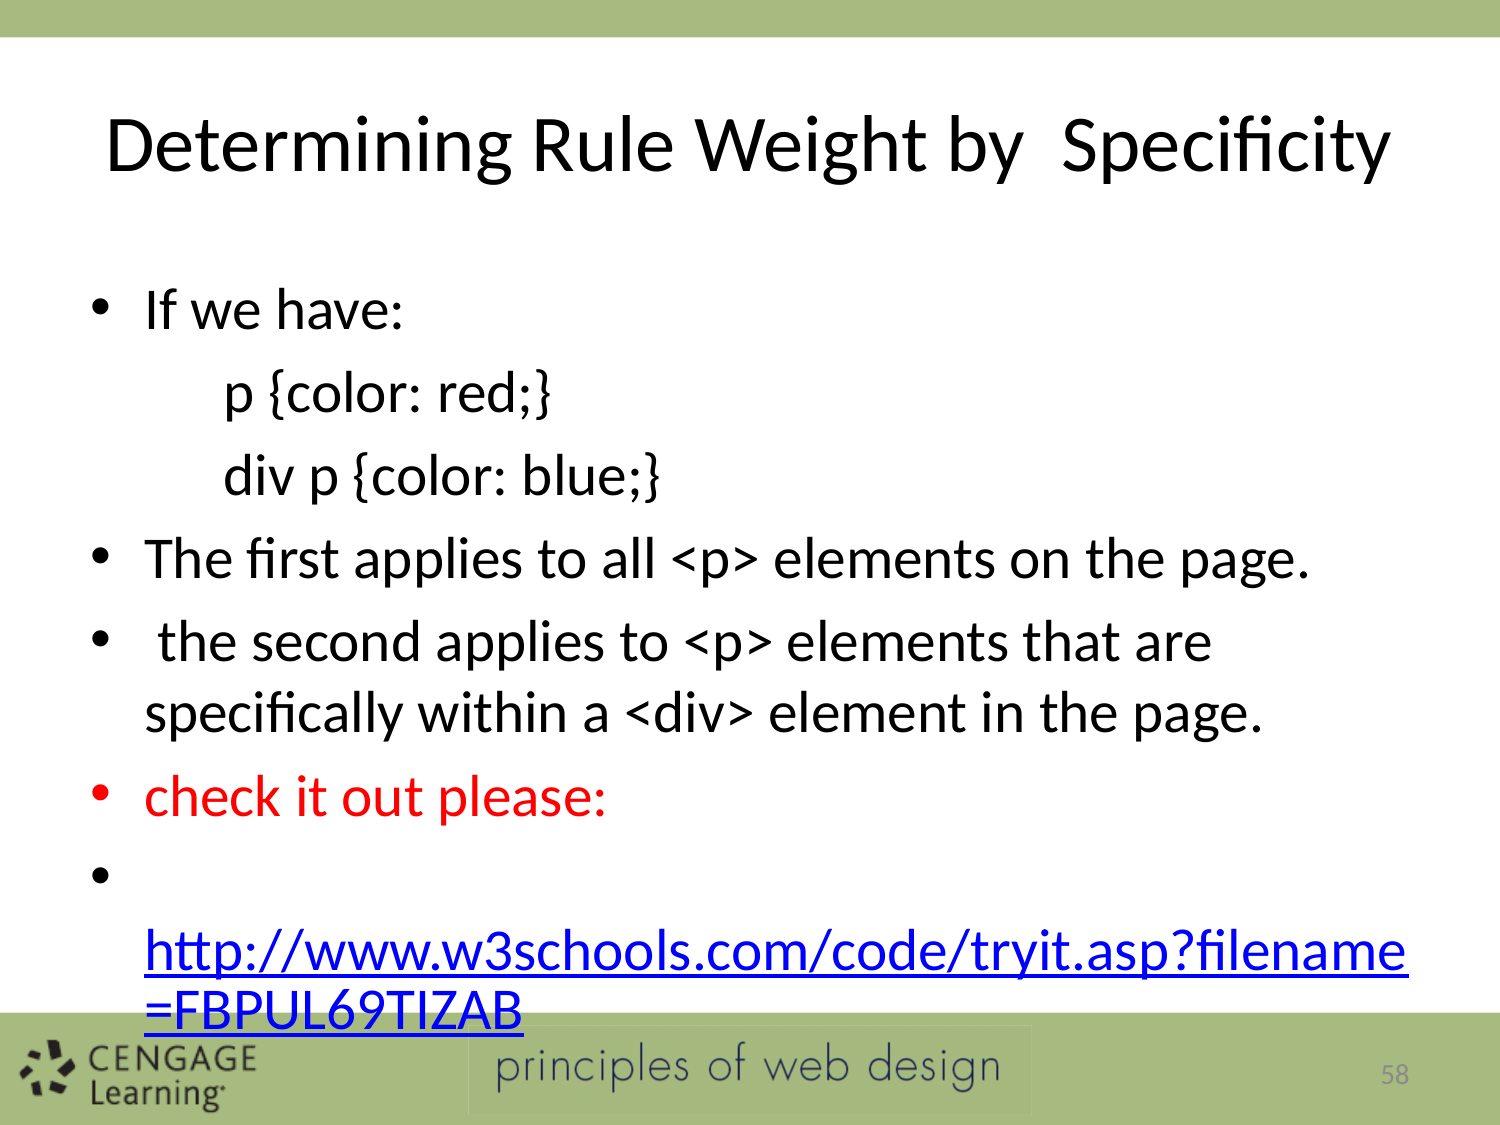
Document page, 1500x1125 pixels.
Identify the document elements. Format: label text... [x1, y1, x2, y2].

title Determining Rule Weight by Specificity [75, 45, 1425, 233]
picture [0, 1023, 290, 1125]
slide_number 58 [1074, 1042, 1425, 1103]
picture [469, 1026, 1031, 1115]
list If we have: p {color: red;} div p {color: blue;} The first applies to all <p> elements on the page. the second applies to <p> elements that are specifically within a <div> element in the page. check it out please: http://www.w3schools.com/code/tryit.asp?filename=FBPUL69TIZAB [75, 262, 1425, 1005]
